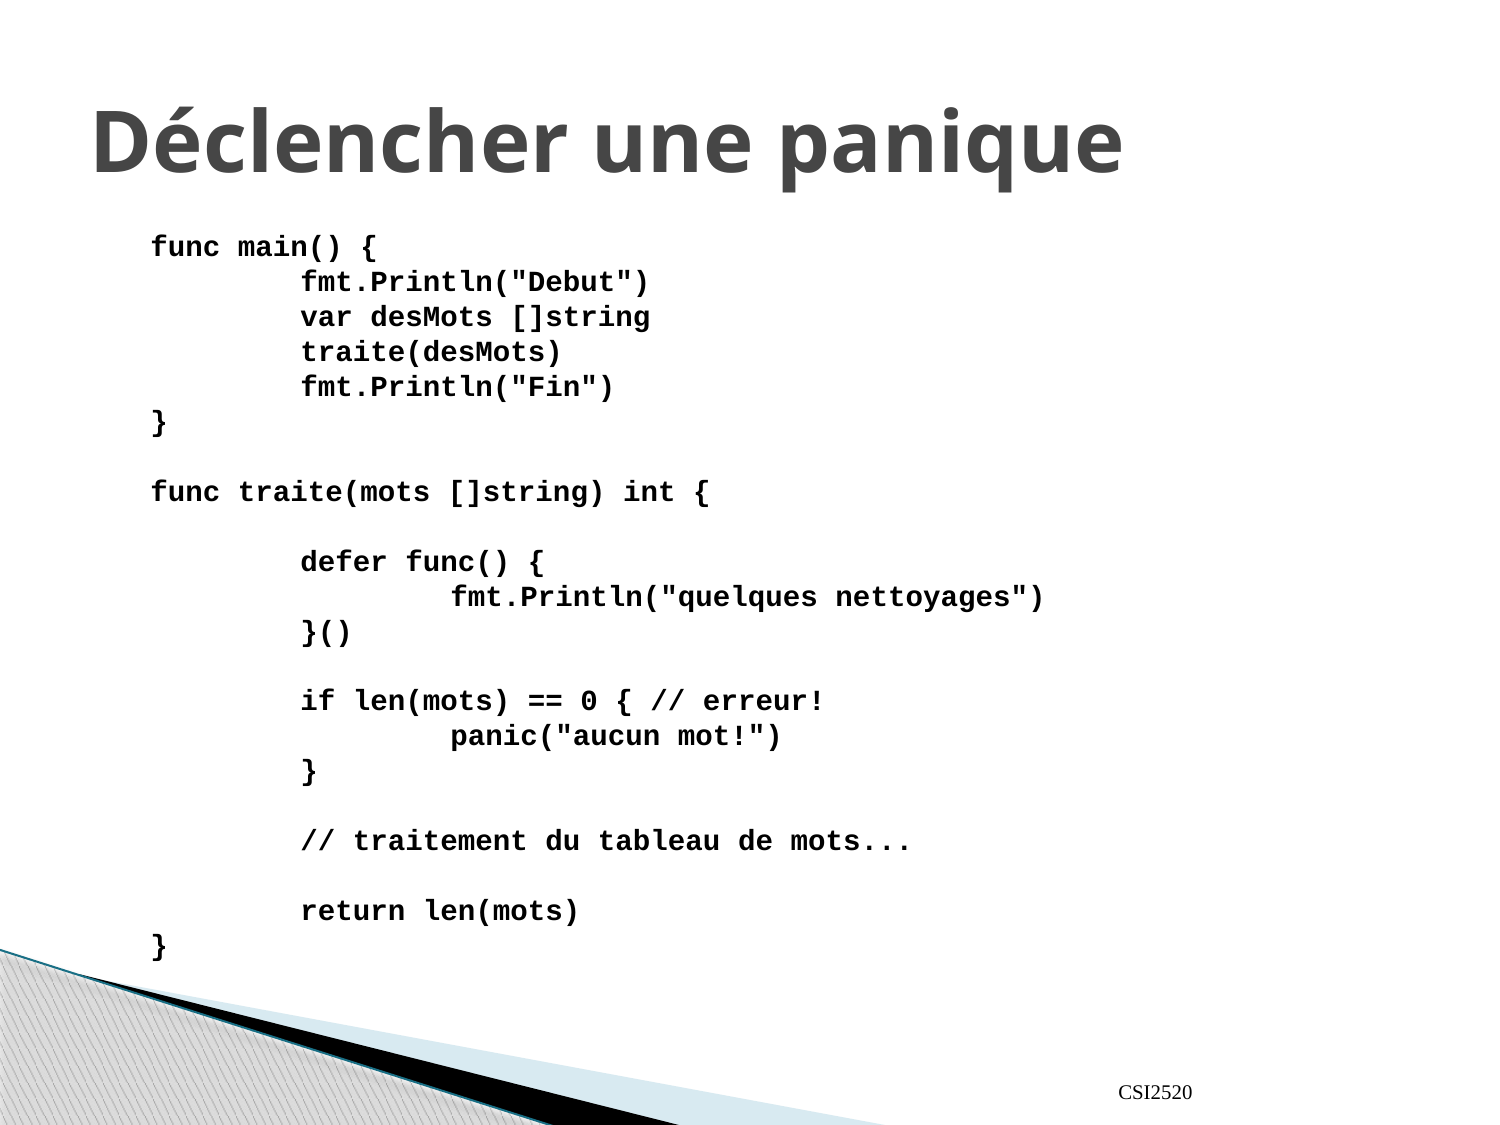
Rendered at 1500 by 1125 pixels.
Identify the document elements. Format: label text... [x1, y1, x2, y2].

slide_number CSI2520 [1103, 1051, 1419, 1112]
text_box func main() { fmt.Println("Debut") var desMots []string traite(desMots) fmt.Println("Fin") } func traite(mots []string) int { defer func() { fmt.Println("quelques nettoyages") }() if len(mots) == 0 { // erreur! panic("aucun mot!") } // traitement du tableau de mots... return len(mots) } [135, 219, 1376, 969]
title Déclencher une panique [75, 45, 1425, 233]
